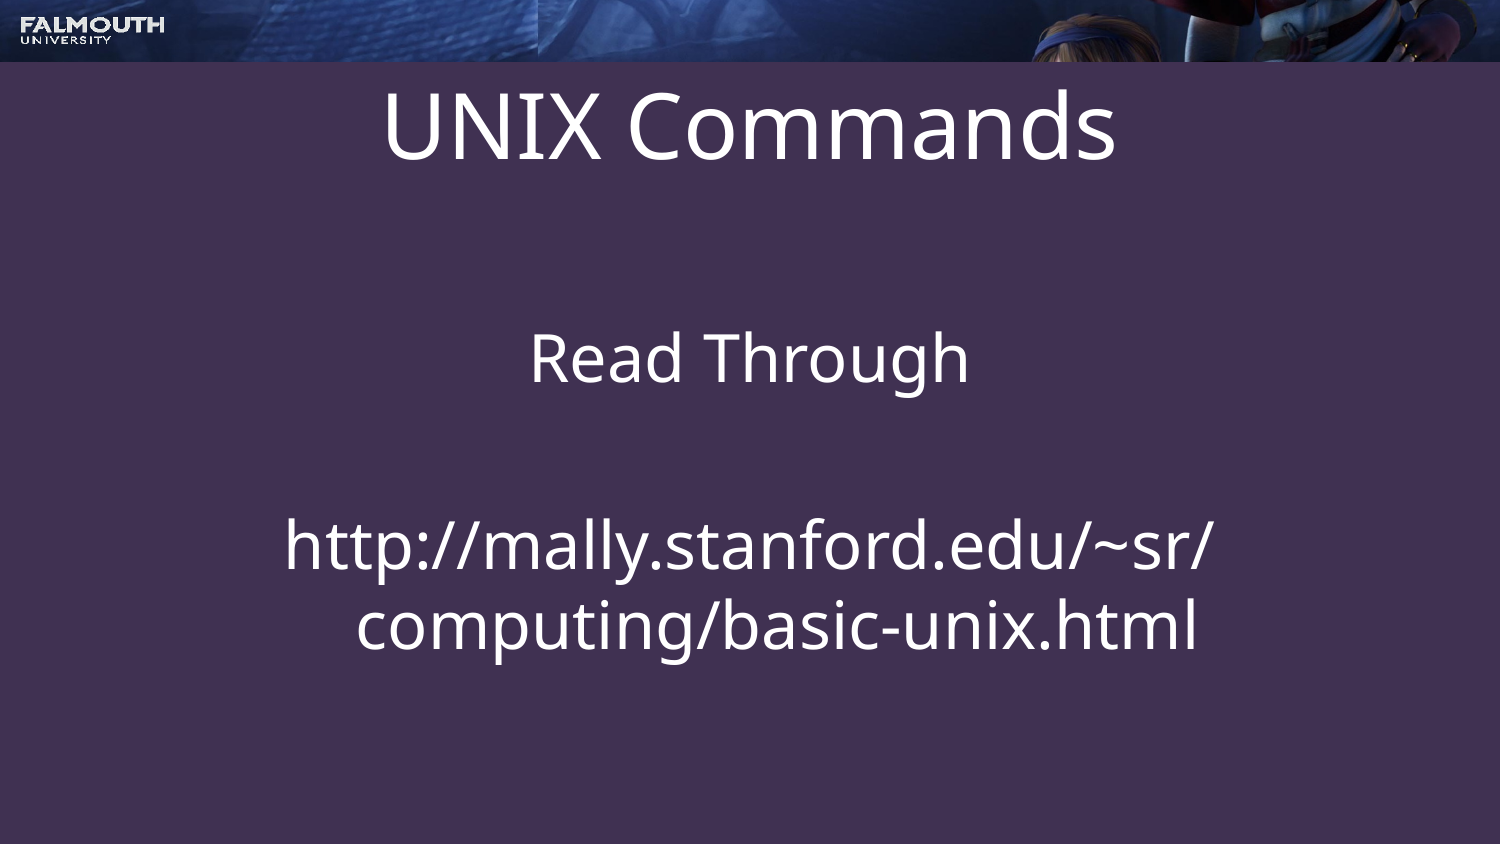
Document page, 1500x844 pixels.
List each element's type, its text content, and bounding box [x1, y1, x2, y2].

picture [0, 0, 1500, 62]
title UNIX Commands [75, 52, 1425, 194]
list Read Through http://mally.stanford.edu/~sr/computing/basic-unix.html [75, 210, 1425, 768]
